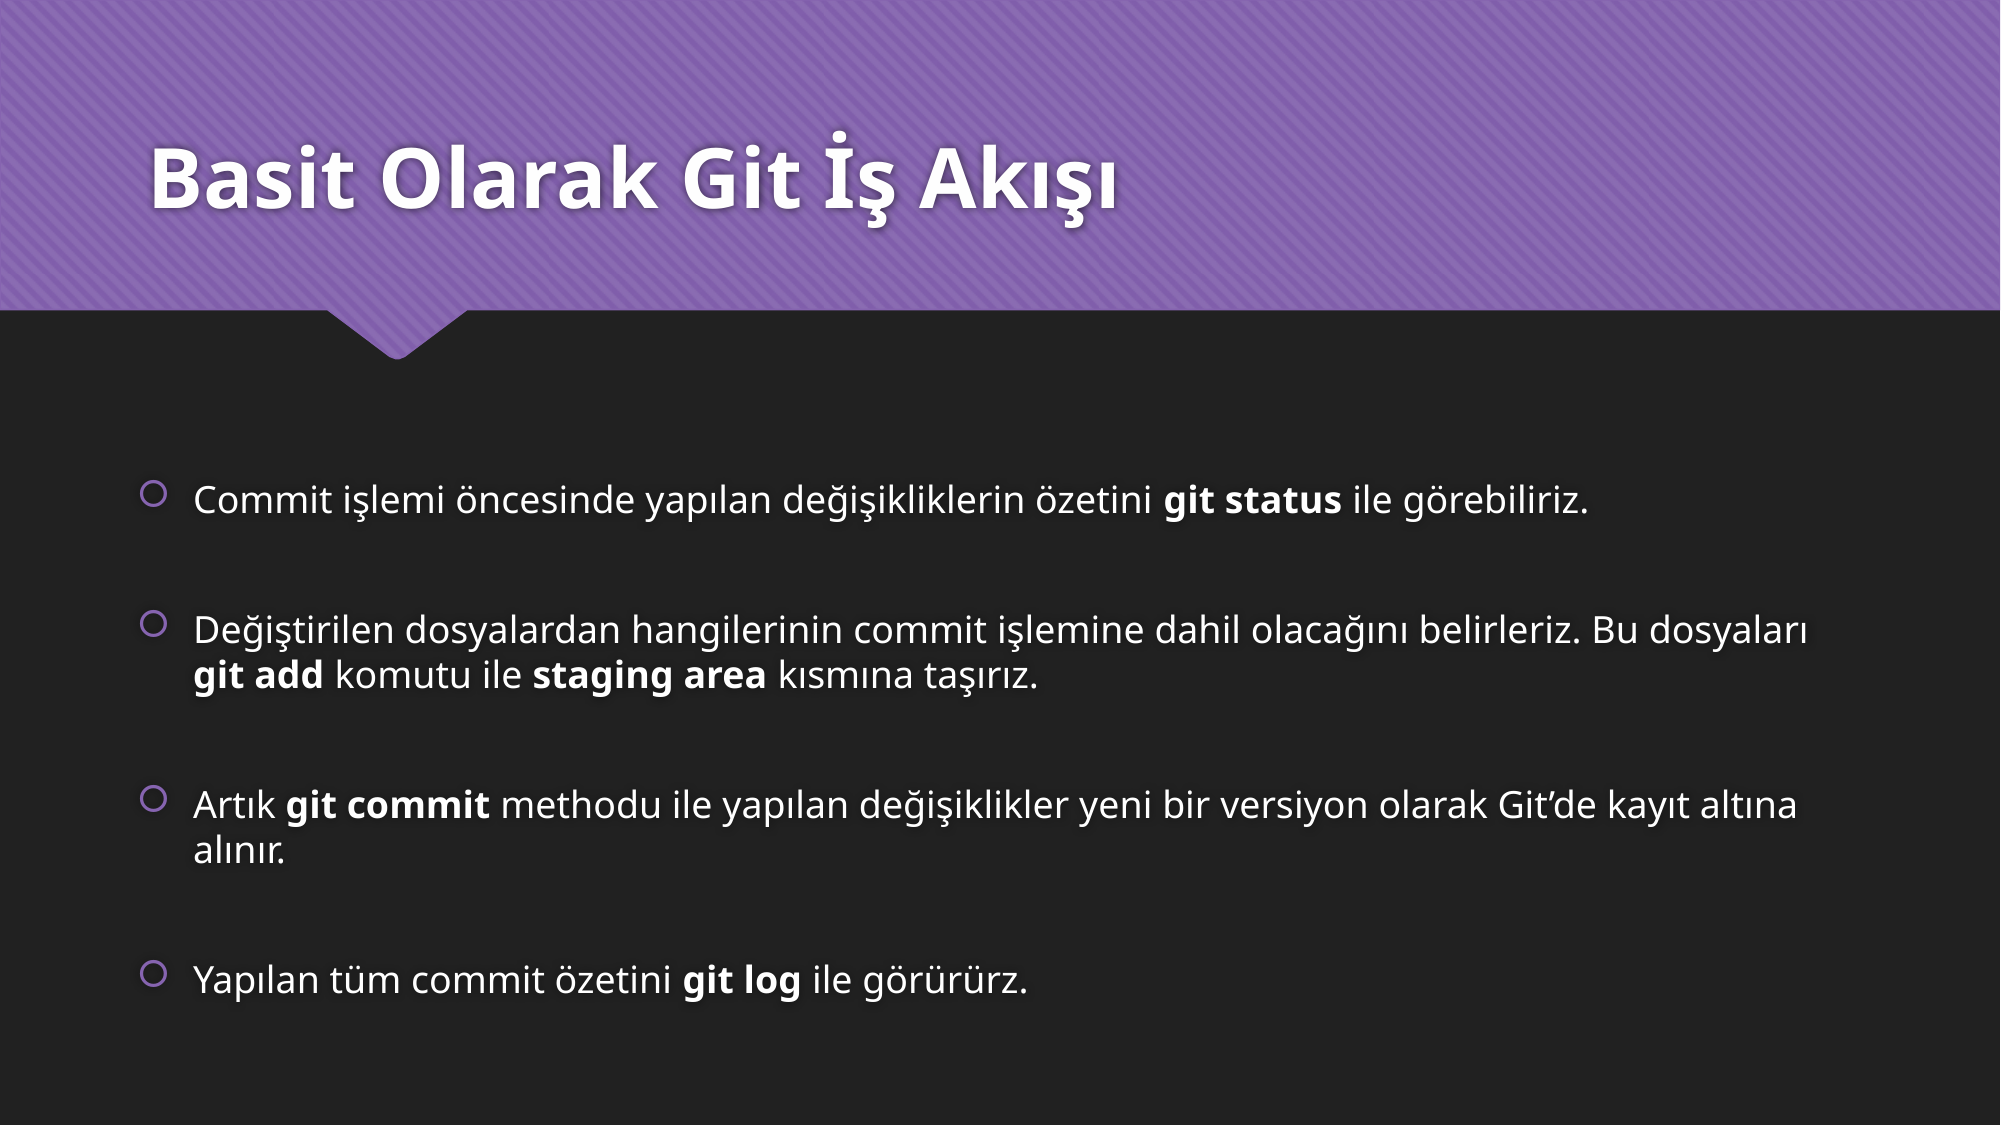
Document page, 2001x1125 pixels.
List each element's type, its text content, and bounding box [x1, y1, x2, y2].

list Commit işlemi öncesinde yapılan değişikliklerin özetini git status ile görebiliriz. Değiştirilen dosyalardan hangilerinin commit işlemine dahil olacağını belirleriz. Bu dosyaları git add komutu ile staging area kısmına taşırız. Artık git commit methodu ile yapılan değişiklikler yeni bir versiyon olarak Git’de kayıt altına alınır. Yapılan tüm commit özetini git log ile görürürz. [121, 468, 1854, 1125]
title Basit Olarak Git İş Akışı [132, 73, 1868, 233]
